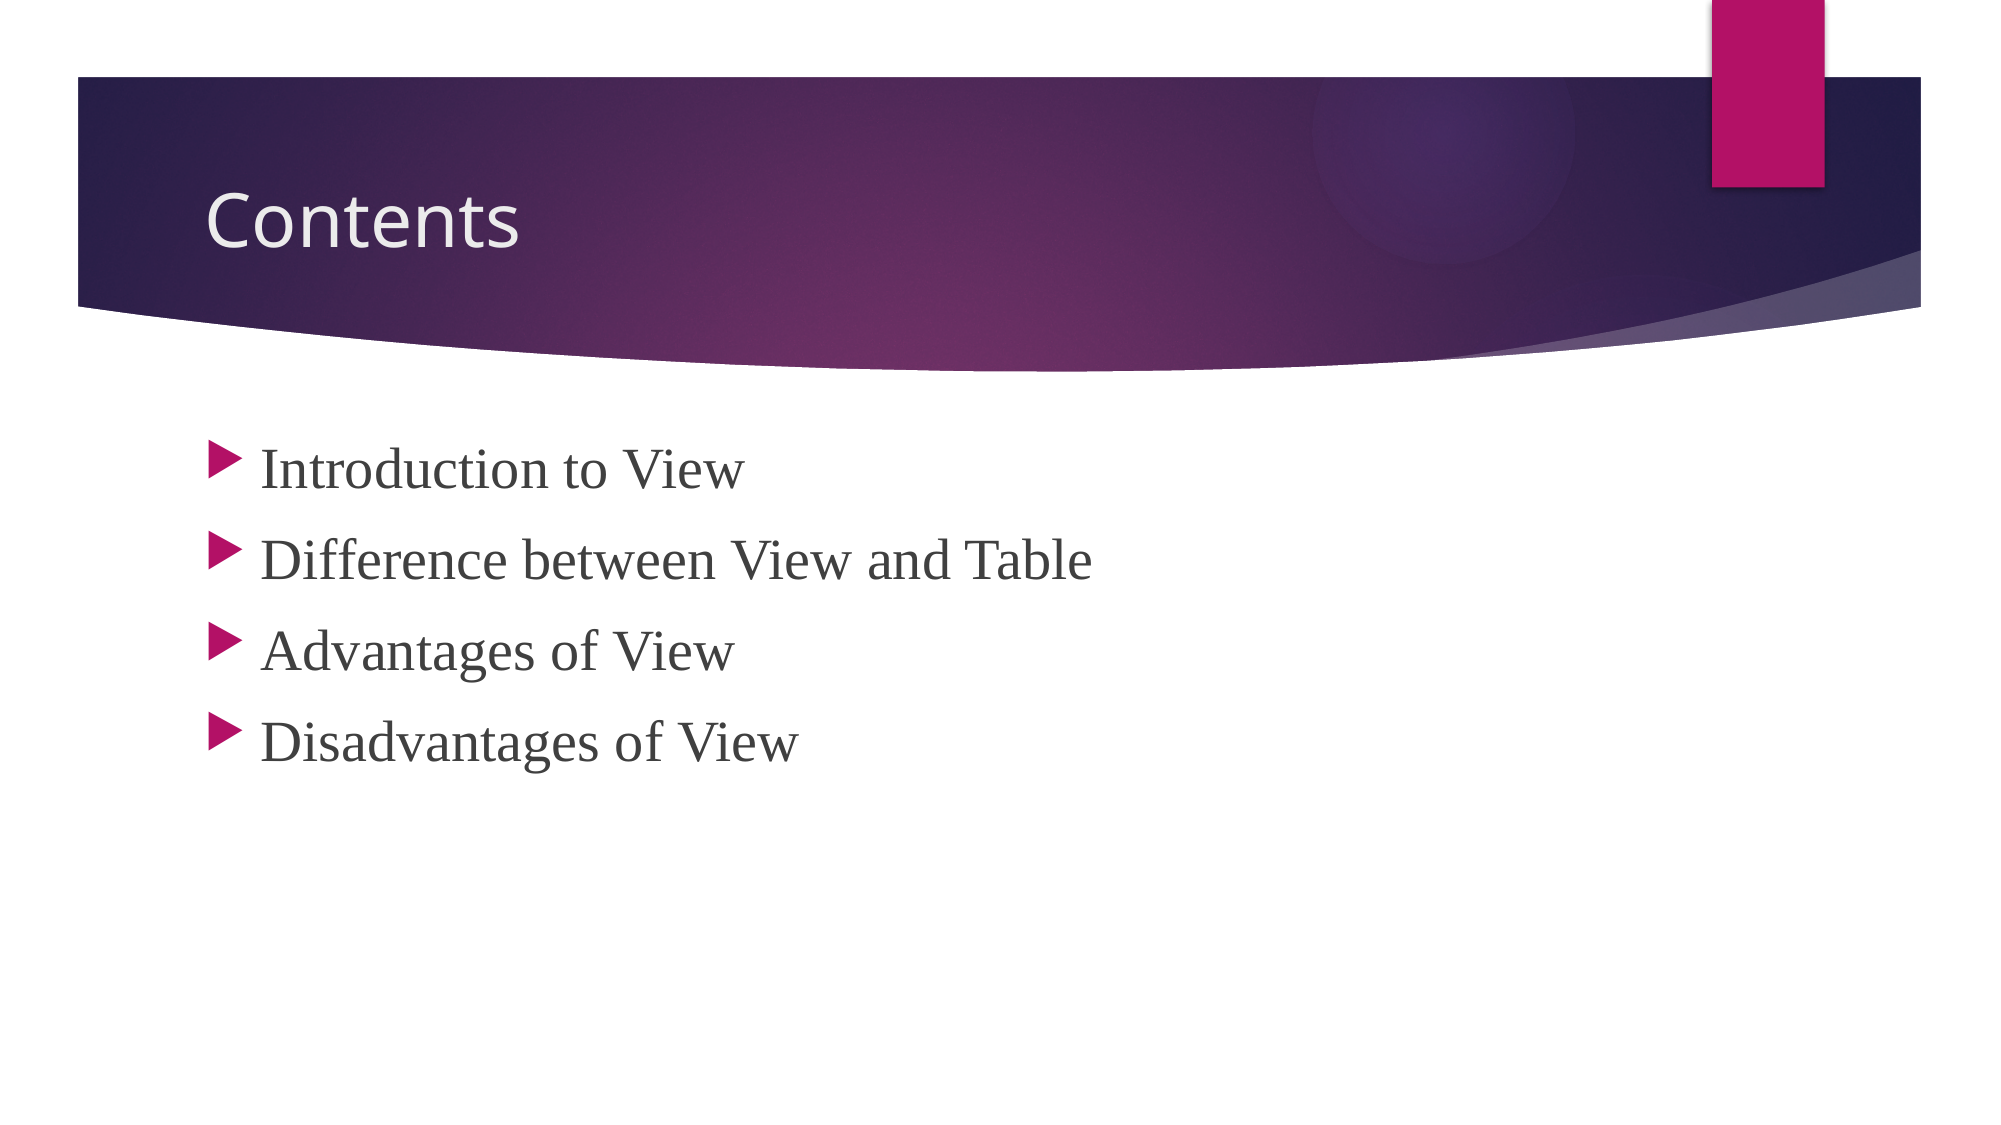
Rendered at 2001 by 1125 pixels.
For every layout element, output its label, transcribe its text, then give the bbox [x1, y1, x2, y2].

list Introduction to View Difference between View and Table Advantages of View Disadvantages of View [189, 422, 1638, 988]
title Contents [189, 159, 1627, 276]
